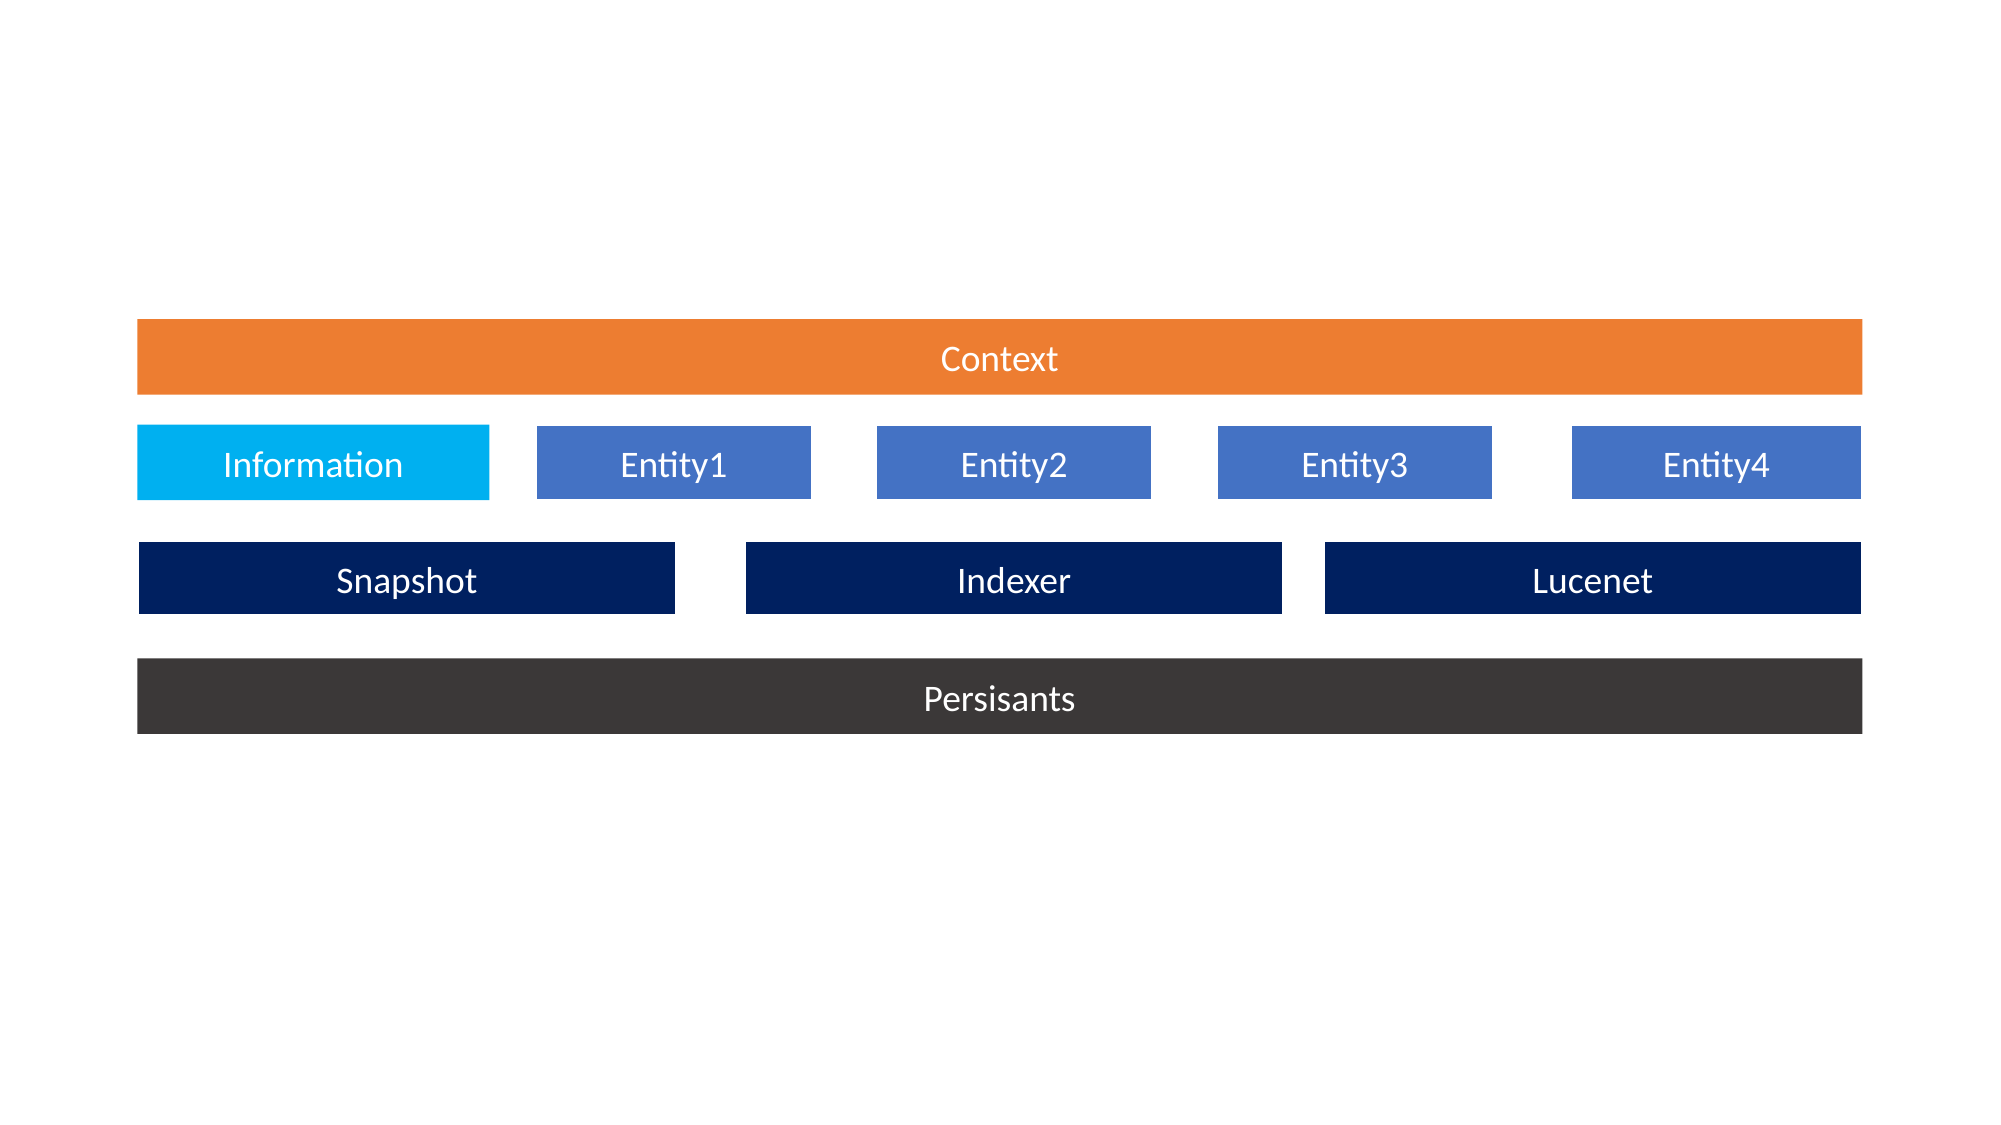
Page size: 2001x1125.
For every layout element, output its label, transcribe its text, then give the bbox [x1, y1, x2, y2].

text_box Entity4 [1569, 423, 1864, 502]
text_box Information [136, 424, 490, 501]
text_box Entity1 [534, 423, 814, 502]
text_box Entity3 [1214, 423, 1495, 502]
text_box Lucenet [1322, 539, 1864, 618]
text_box Indexer [743, 539, 1285, 618]
text_box Persisants [136, 657, 1863, 735]
text_box Snapshot [136, 539, 678, 618]
text_box Entity2 [874, 423, 1154, 502]
text_box Context [136, 318, 1863, 396]
